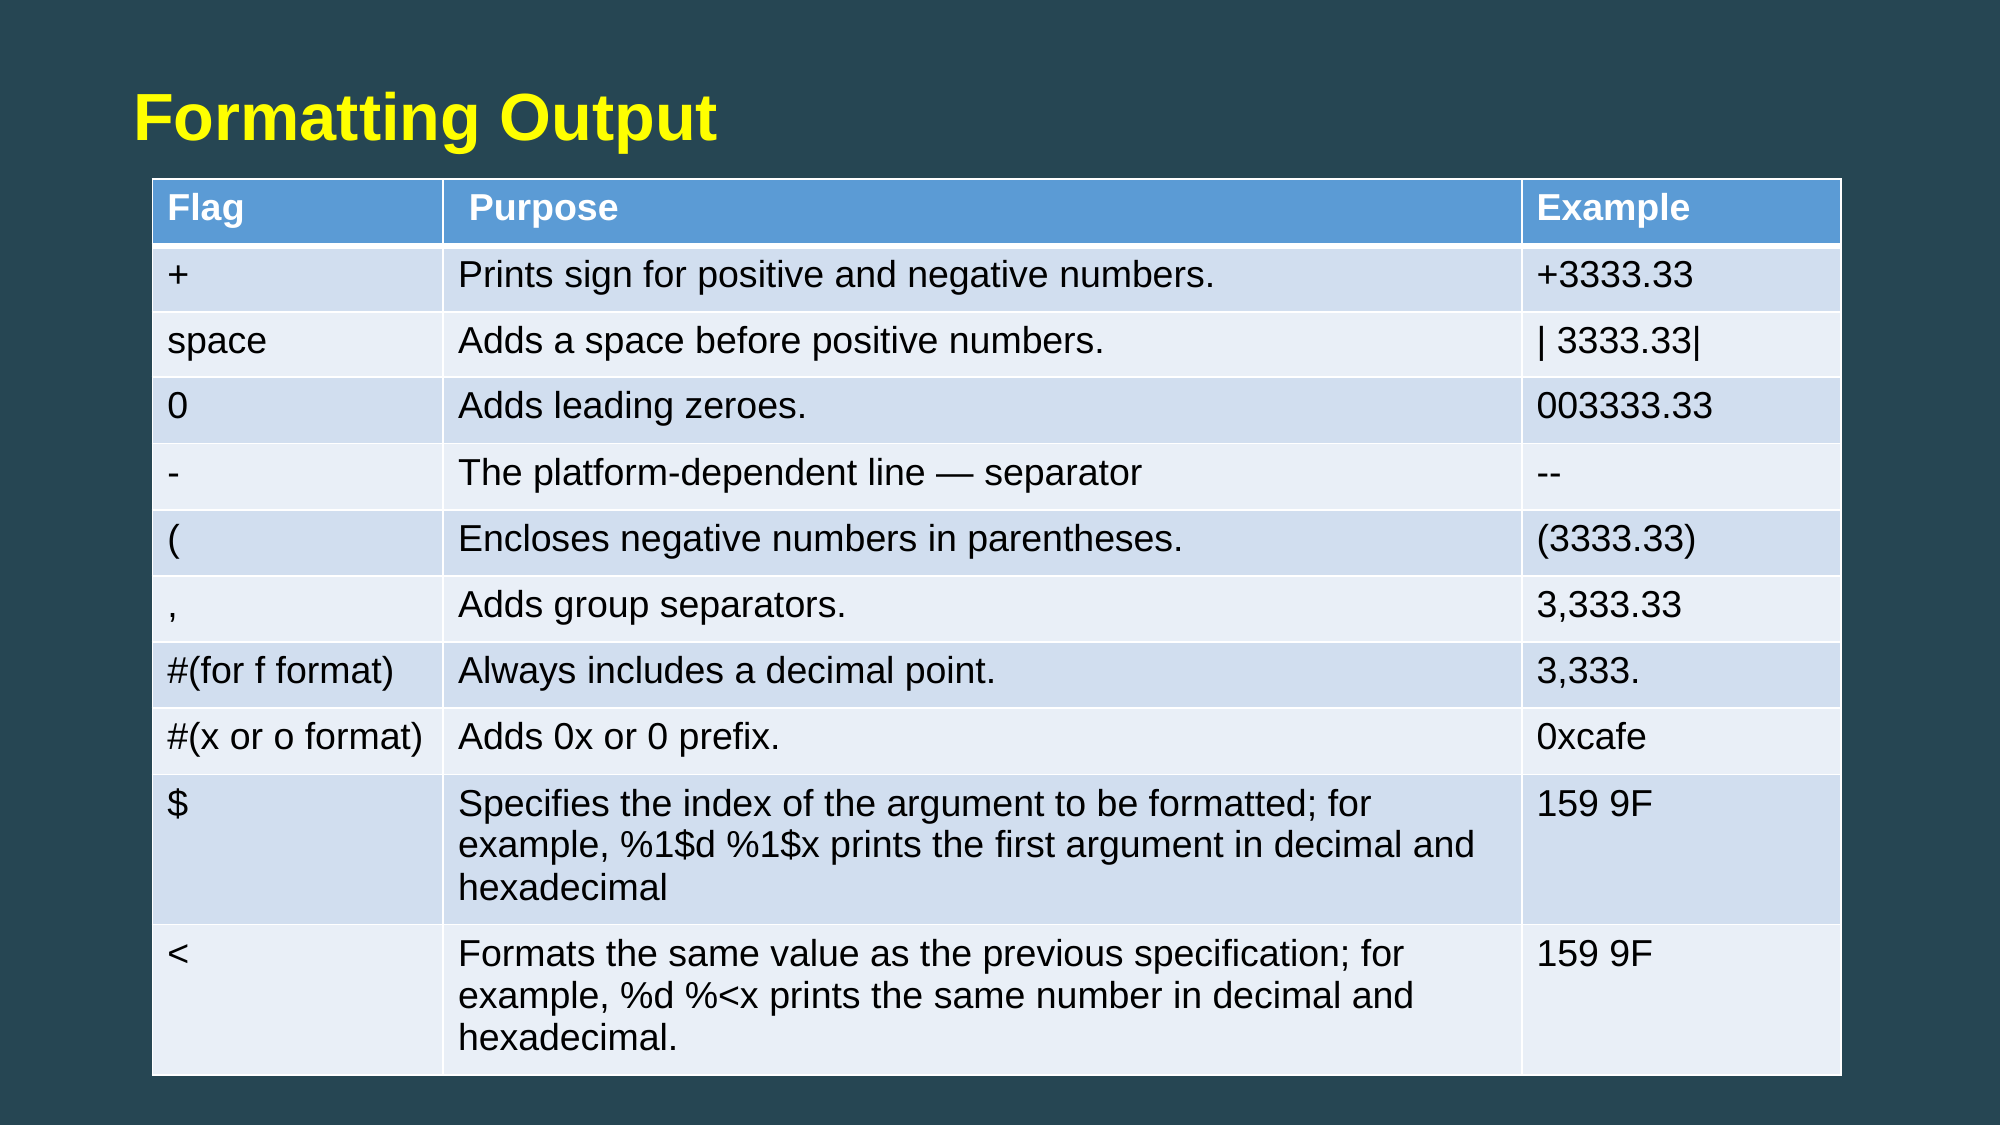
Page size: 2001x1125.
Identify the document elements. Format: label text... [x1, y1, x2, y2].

table_cell 003333.33 [1523, 378, 1840, 443]
table_cell ( [153, 511, 442, 575]
table_cell #(x or o format) [153, 709, 442, 774]
table_cell < [153, 925, 442, 1074]
table_cell Adds a space before positive numbers. [444, 313, 1521, 376]
table_cell | 3333.33| [1523, 313, 1840, 376]
table_cell Adds 0x or 0 prefix. [444, 709, 1521, 774]
table_cell 0xcafe [1523, 709, 1840, 774]
table_cell Formats the same value as the previous specification; for example, %d %<x prints the same number in decimal and hexadecimal. [444, 925, 1521, 1074]
table_cell Specifies the index of the argument to be formatted; for example, %1$d %1$x prints the first argument in decimal and hexadecimal [444, 775, 1521, 924]
table_cell 3,333.33 [1523, 577, 1840, 641]
table_header Purpose [444, 180, 1521, 243]
table_cell $ [153, 775, 442, 924]
text_box Formatting Output [118, 66, 734, 162]
table_cell Adds leading zeroes. [444, 378, 1521, 443]
table_cell -- [1523, 444, 1840, 509]
table_cell Prints sign for positive and negative numbers. [444, 249, 1521, 311]
table_cell 0 [153, 378, 442, 443]
table_cell (3333.33) [1523, 511, 1840, 575]
table_cell 159 9F [1523, 775, 1840, 924]
table_cell + [153, 249, 442, 311]
text_box [152, 133, 1886, 508]
table_cell The platform-dependent line — separator [444, 444, 1521, 509]
table_cell , [153, 577, 442, 641]
table_cell Adds group separators. [444, 577, 1521, 641]
table_header Flag [153, 180, 442, 243]
table_cell - [153, 444, 442, 509]
table_cell #(for f format) [153, 643, 442, 707]
table_header Example [1523, 180, 1840, 243]
table_cell Encloses negative numbers in parentheses. [444, 511, 1521, 575]
table_cell +3333.33 [1523, 249, 1840, 311]
table_cell 3,333. [1523, 643, 1840, 707]
table_cell Always includes a decimal point. [444, 643, 1521, 707]
table_cell space [153, 313, 442, 376]
table_cell 159 9F [1523, 925, 1840, 1074]
